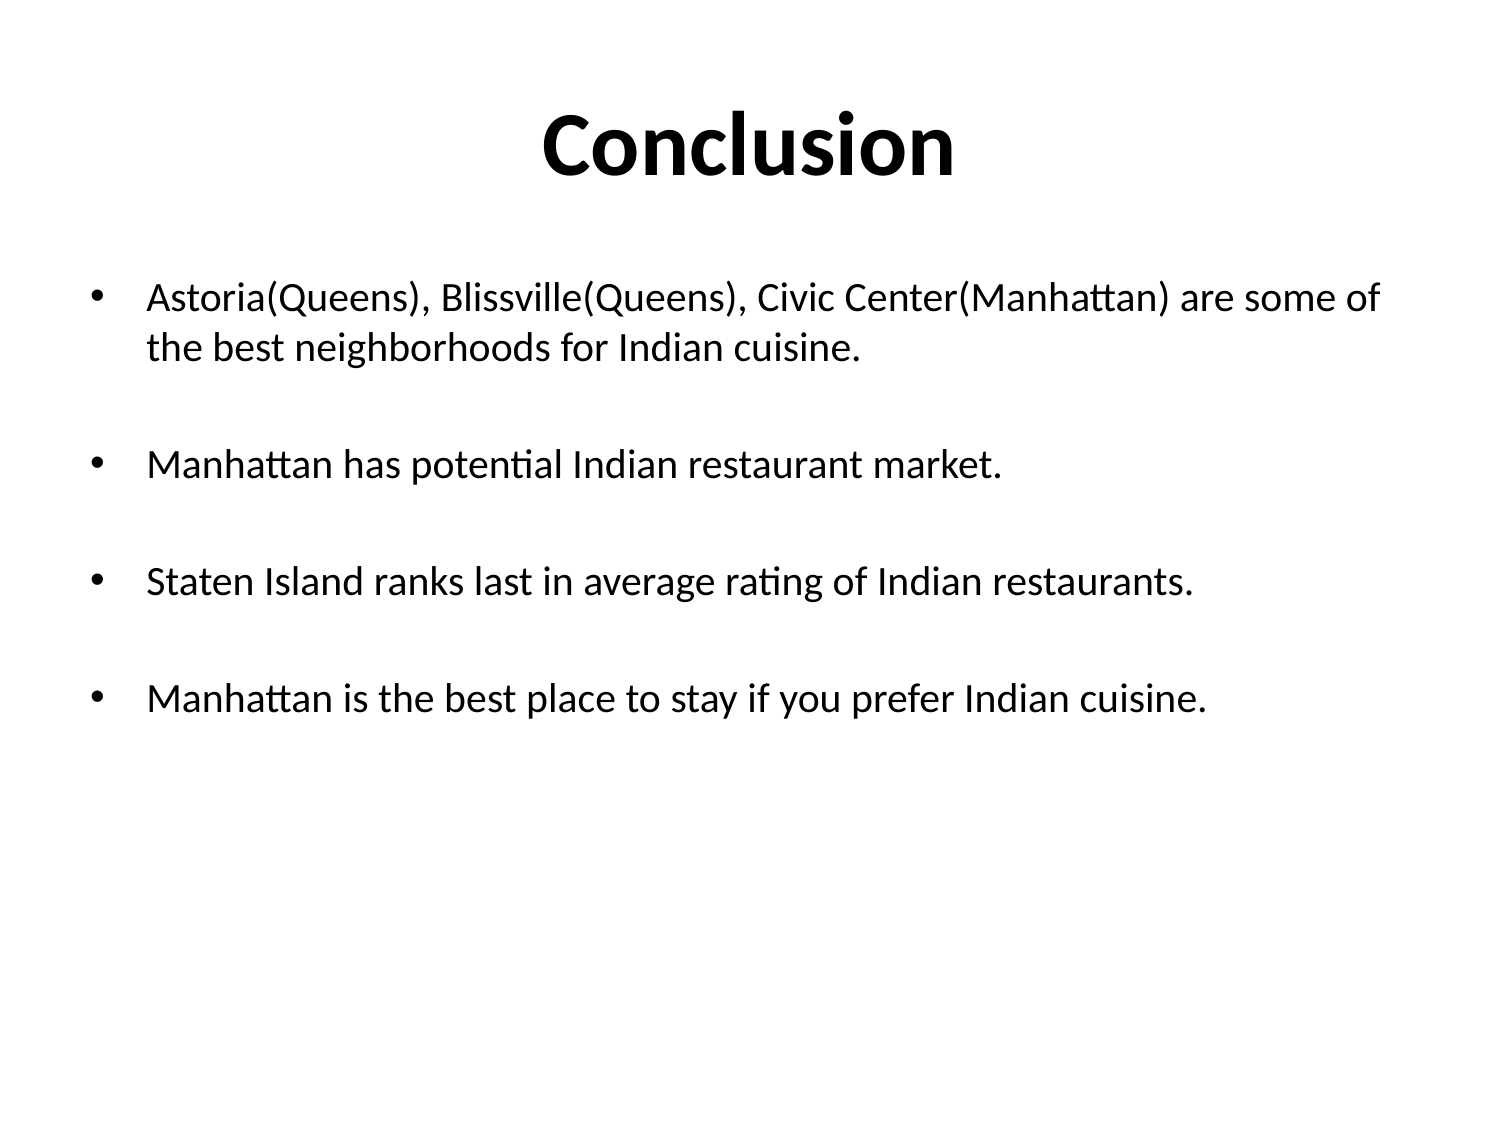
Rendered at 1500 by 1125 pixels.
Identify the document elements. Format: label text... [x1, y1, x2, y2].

list Astoria(Queens), Blissville(Queens), Civic Center(Manhattan) are some of the best neighborhoods for Indian cuisine. Manhattan has potential Indian restaurant market. Staten Island ranks last in average rating of Indian restaurants. Manhattan is the best place to stay if you prefer Indian cuisine. [75, 262, 1425, 1005]
title Conclusion [75, 45, 1425, 233]
